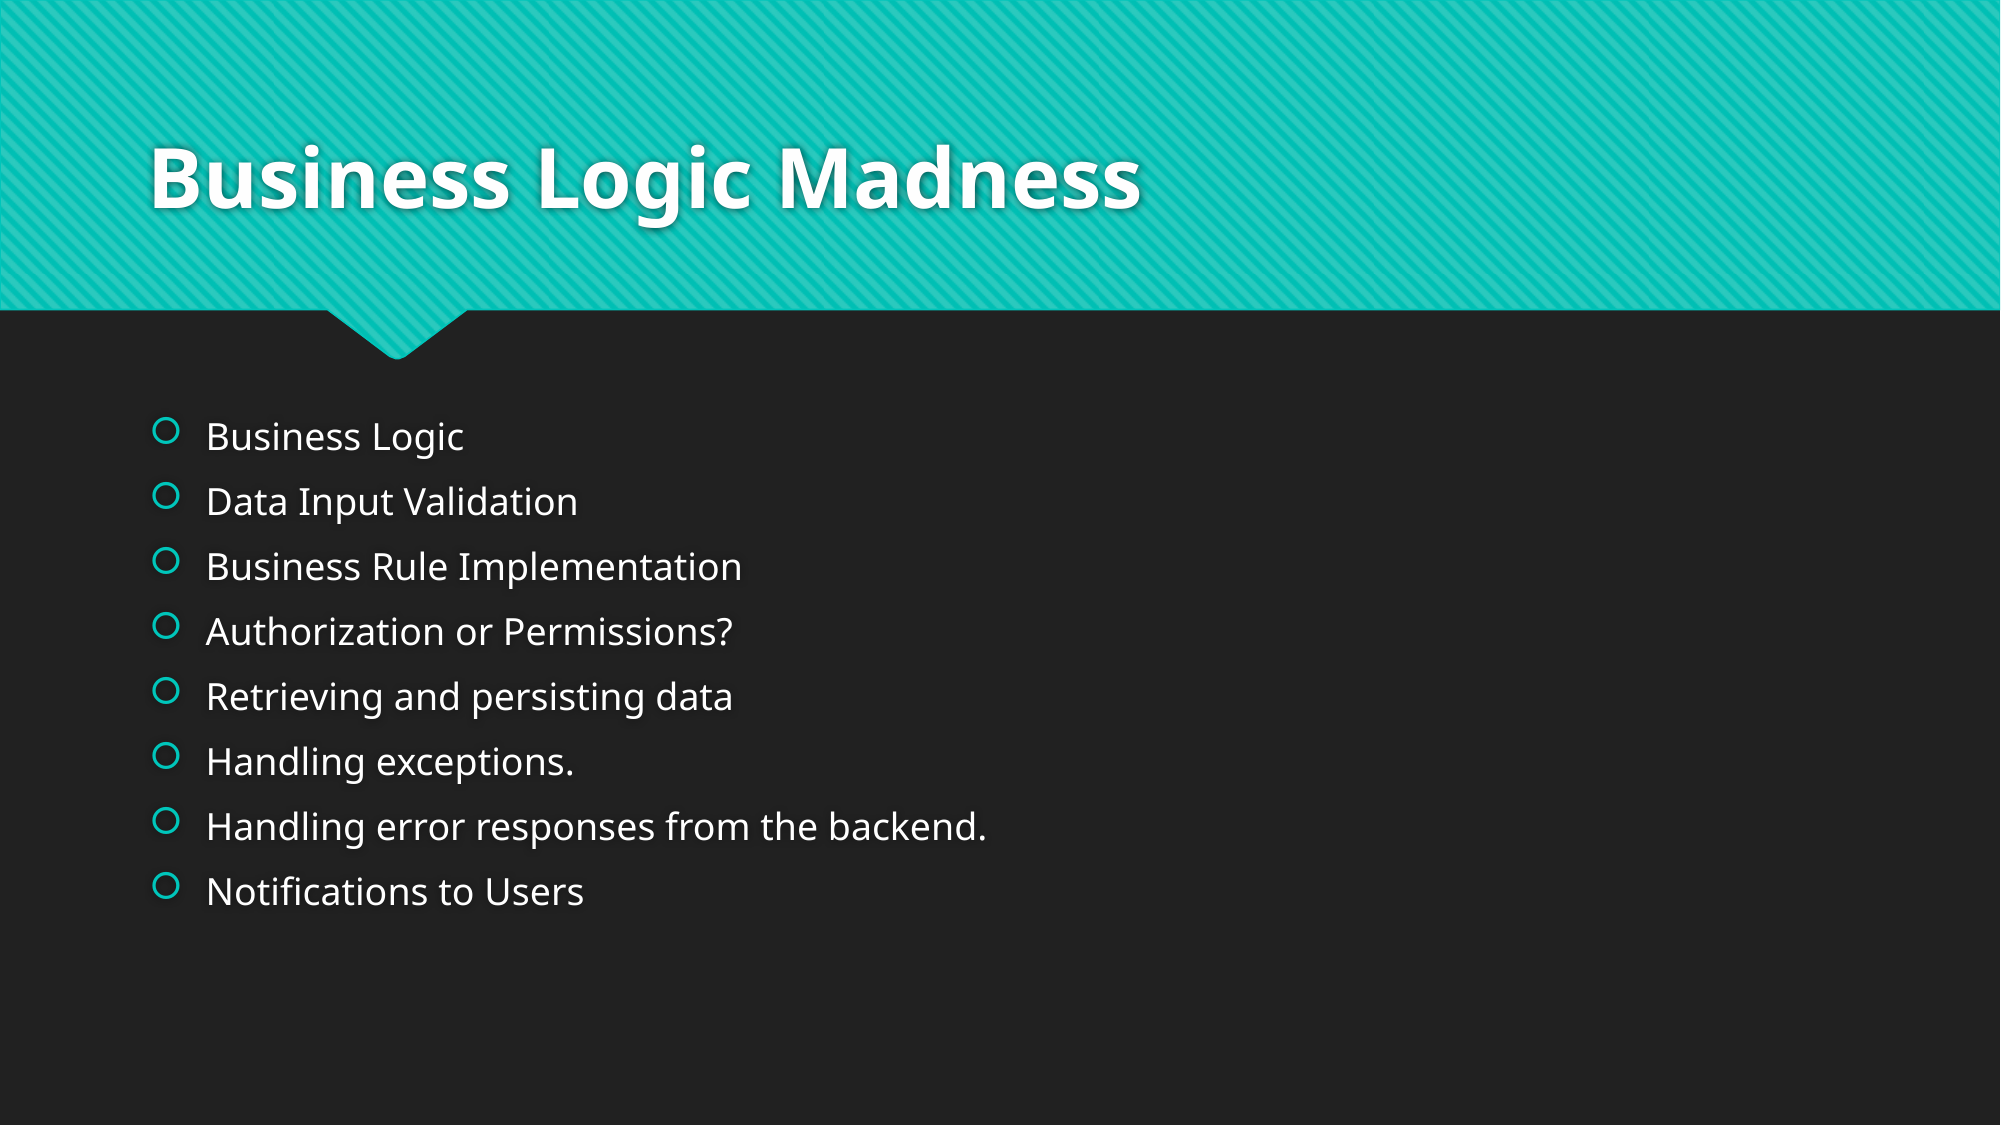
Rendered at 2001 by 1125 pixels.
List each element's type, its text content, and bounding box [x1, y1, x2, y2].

title Business Logic Madness [132, 73, 1868, 233]
list Business Logic Data Input Validation Business Rule Implementation Authorization or Permissions? Retrieving and persisting data Handling exceptions. Handling error responses from the backend. Notifications to Users [134, 364, 1866, 962]
